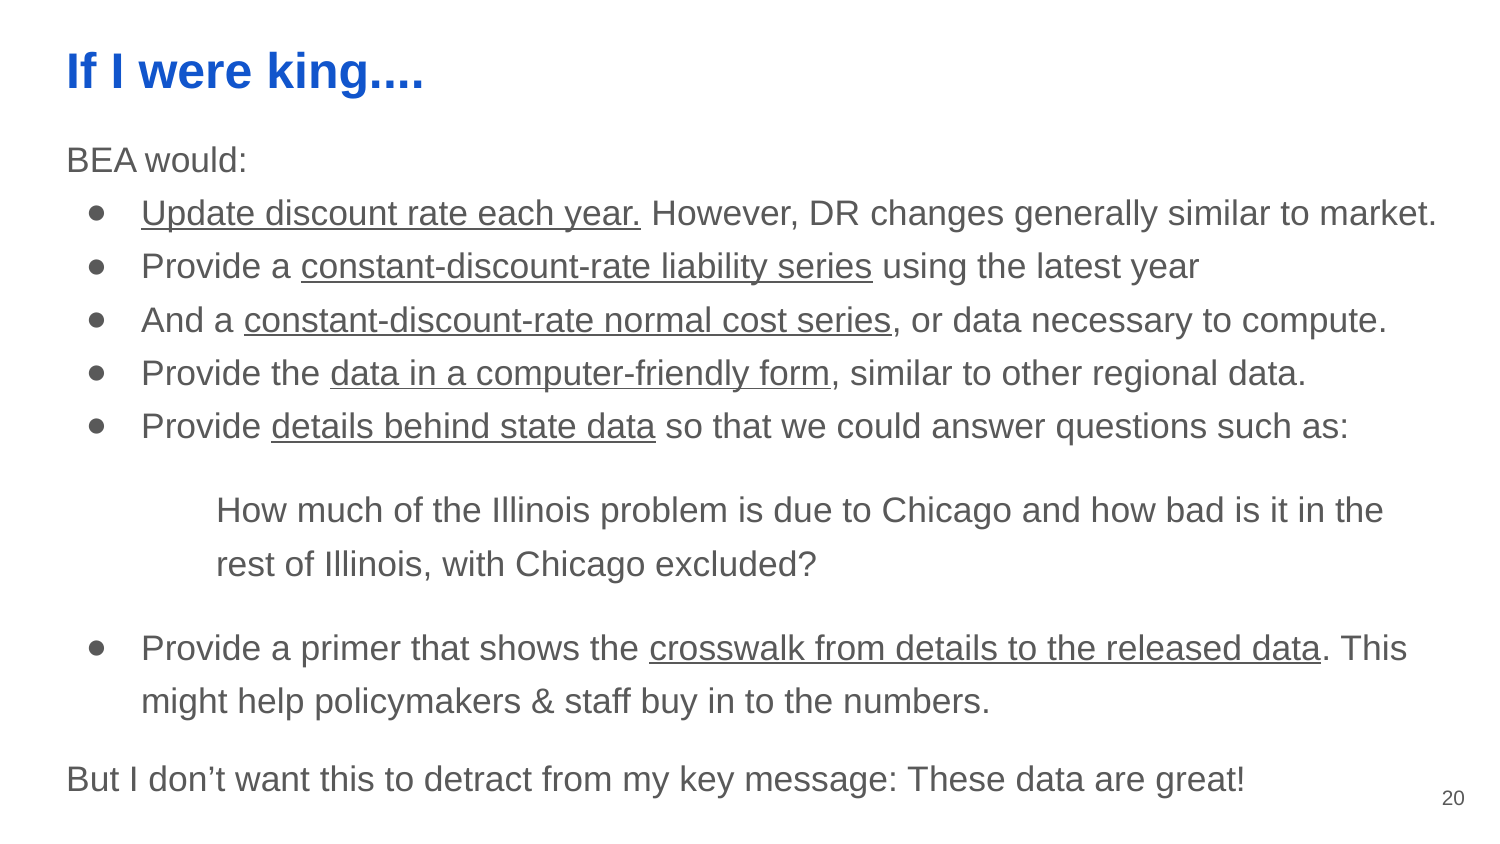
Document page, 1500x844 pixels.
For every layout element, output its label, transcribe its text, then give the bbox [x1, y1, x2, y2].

list BEA would: Update discount rate each year. However, DR changes generally similar to market. Provide a constant-discount-rate liability series using the latest year And a constant-discount-rate normal cost series, or data necessary to compute. Provide the data in a computer-friendly form, similar to other regional data. Provide details behind state data so that we could answer questions such as: How much of the Illinois problem is due to Chicago and how bad is it in the rest of Illinois, with Chicago excluded? Provide a primer that shows the crosswalk from details to the released data. This might help policymakers & staff buy in to the numbers. But I don’t want this to detract from my key message: These data are great! [51, 111, 1459, 822]
title If I were king.... [51, 23, 1449, 111]
slide_number ‹#› [1389, 764, 1480, 830]
